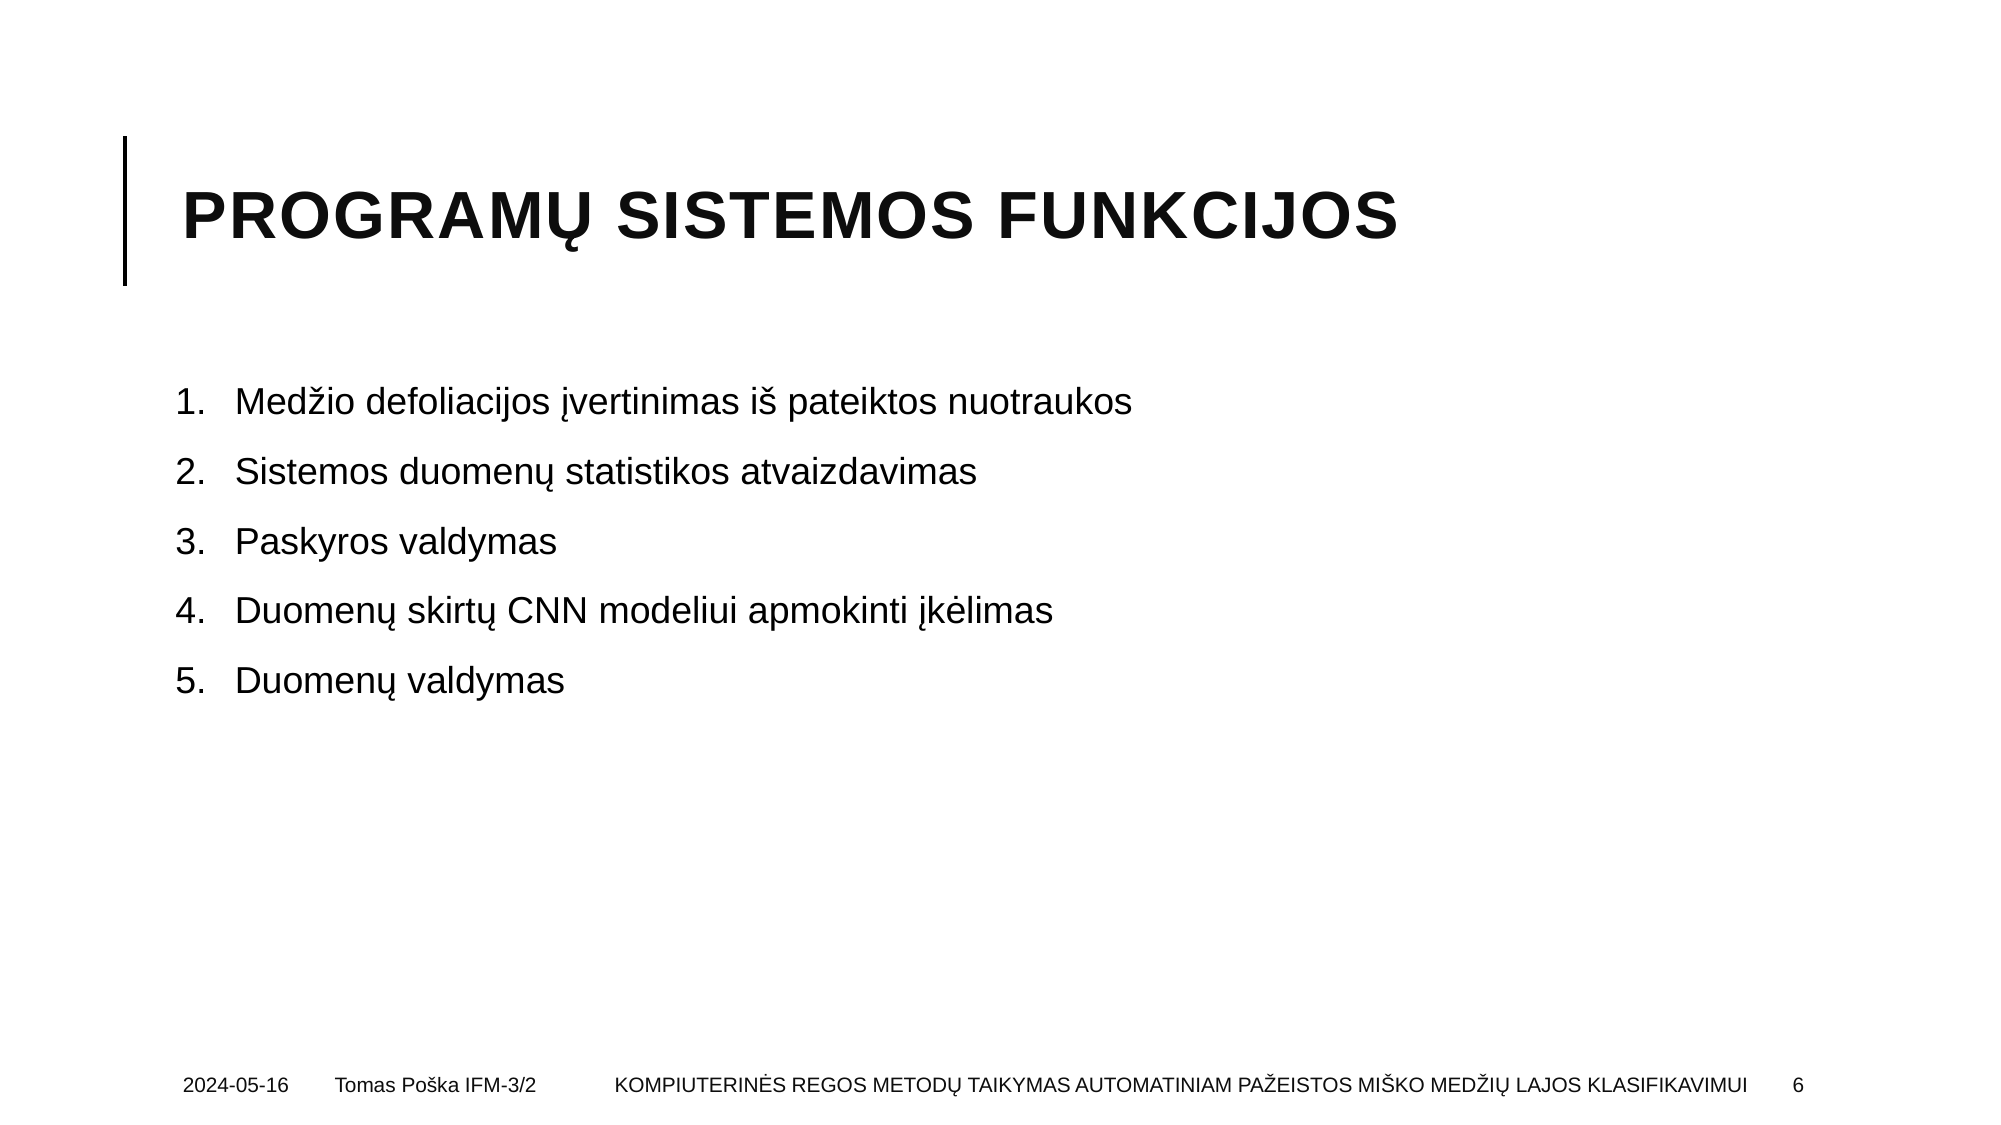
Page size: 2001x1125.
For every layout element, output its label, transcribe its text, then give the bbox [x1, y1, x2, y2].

slide_number 6 [1777, 1061, 1938, 1107]
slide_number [168, 1061, 555, 1107]
footer Kompiuterinės regos metodų taikymas automatiniam pažeistos miško medžių lajos klasifikavimui [569, 1061, 1763, 1107]
list Medžio defoliacijos įvertinimas iš pateiktos nuotraukos Sistemos duomenų statistikos atvaizdavimas Paskyros valdymas Duomenų skirtų CNN modeliui apmokinti įkėlimas Duomenų valdymas [168, 375, 1763, 1035]
title Programų sistemos funkcijos [168, 96, 1763, 342]
